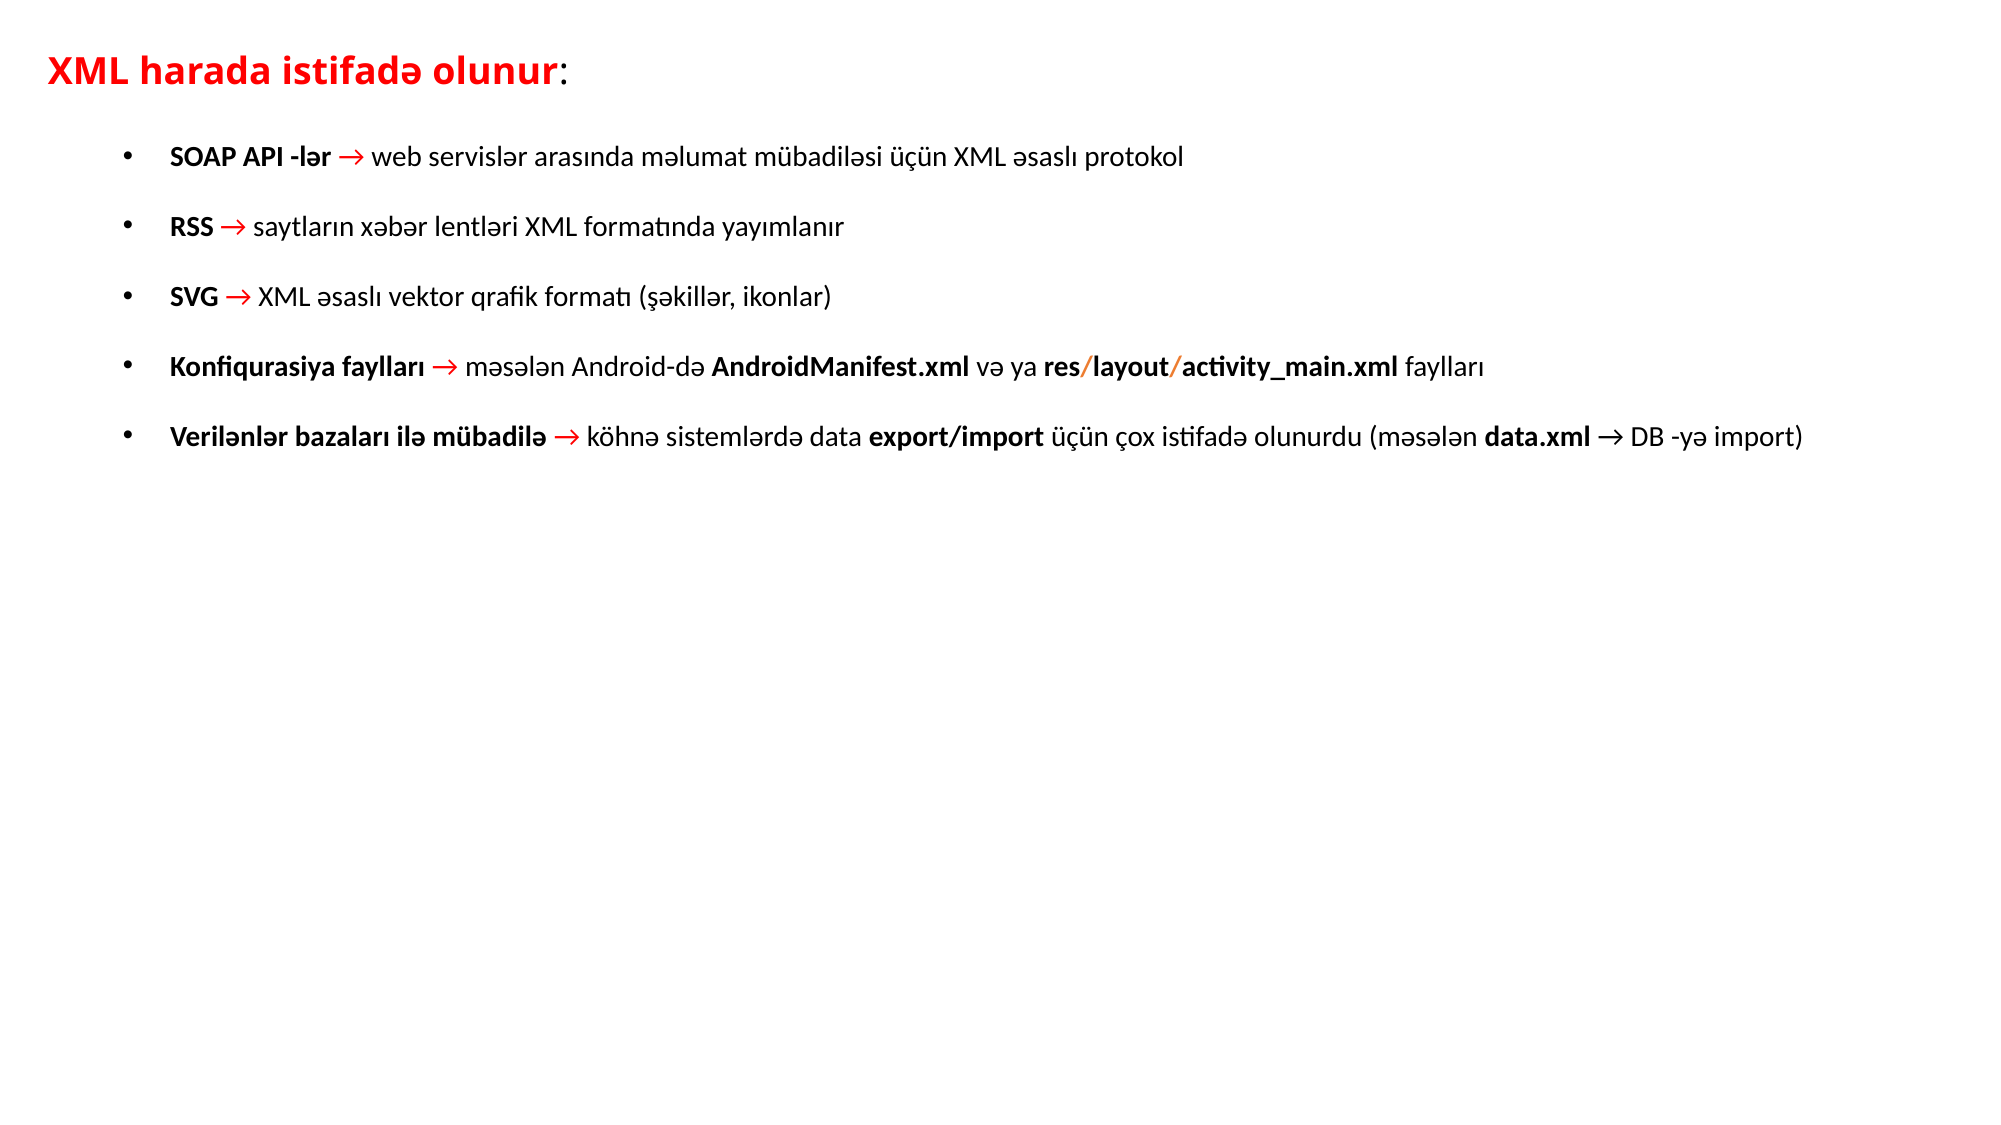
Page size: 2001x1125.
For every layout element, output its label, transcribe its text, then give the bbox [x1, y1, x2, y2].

text_box XML harada istifadə olunur: SOAP API -lər → web servislər arasında məlumat mübadiləsi üçün XML əsaslı protokol RSS → saytların xəbər lentləri XML formatında yayımlanır SVG → XML əsaslı vektor qrafik formatı (şəkillər, ikonlar) Konfiqurasiya faylları → məsələn Android-də AndroidManifest.xml və ya res/layout/activity_main.xml faylları Verilənlər bazaları ilə mübadilə → köhnə sistemlərdə data export/import üçün çox istifadə olunurdu (məsələn data.xml → DB -yə import) [33, 40, 1973, 505]
